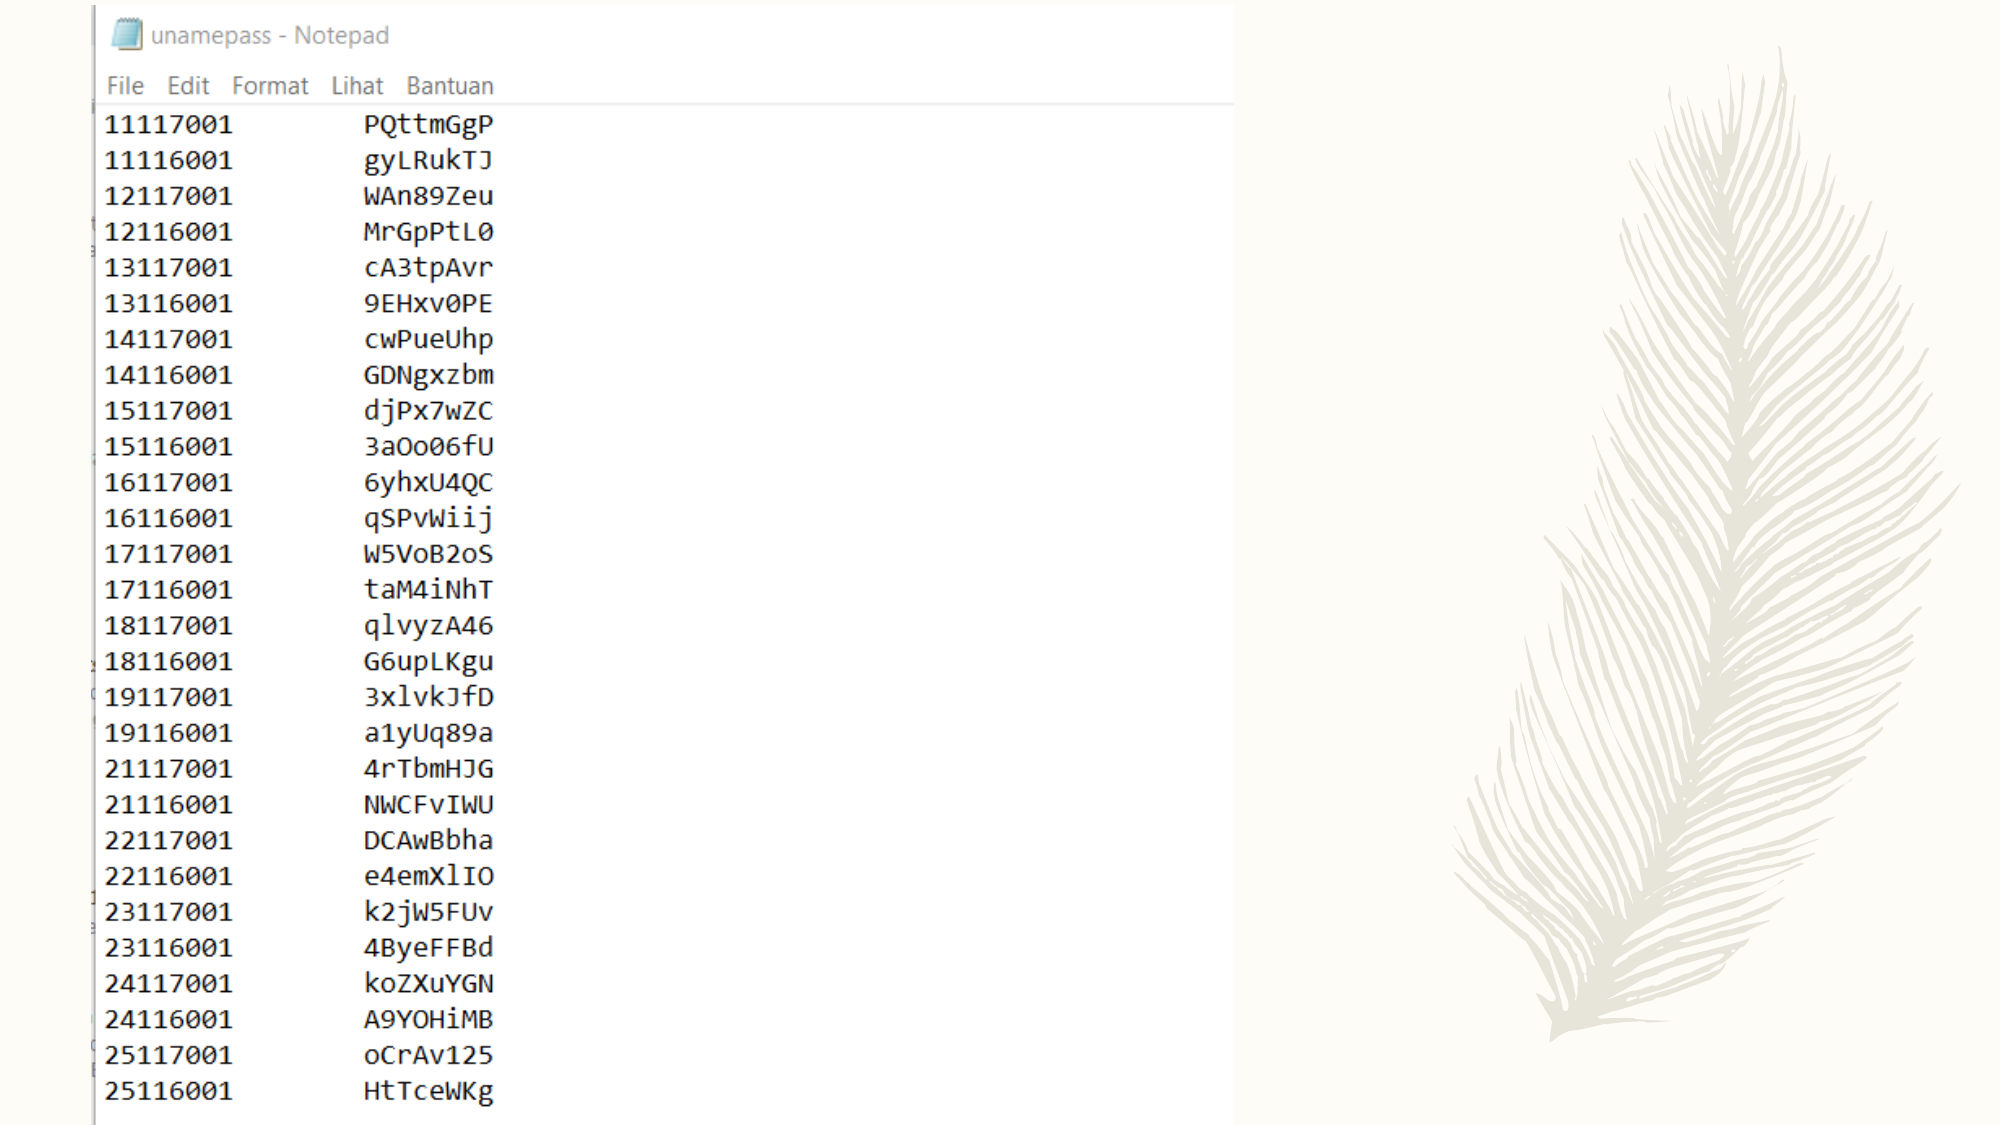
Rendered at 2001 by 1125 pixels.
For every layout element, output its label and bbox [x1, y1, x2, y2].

picture [0, 0, 1330, 1125]
